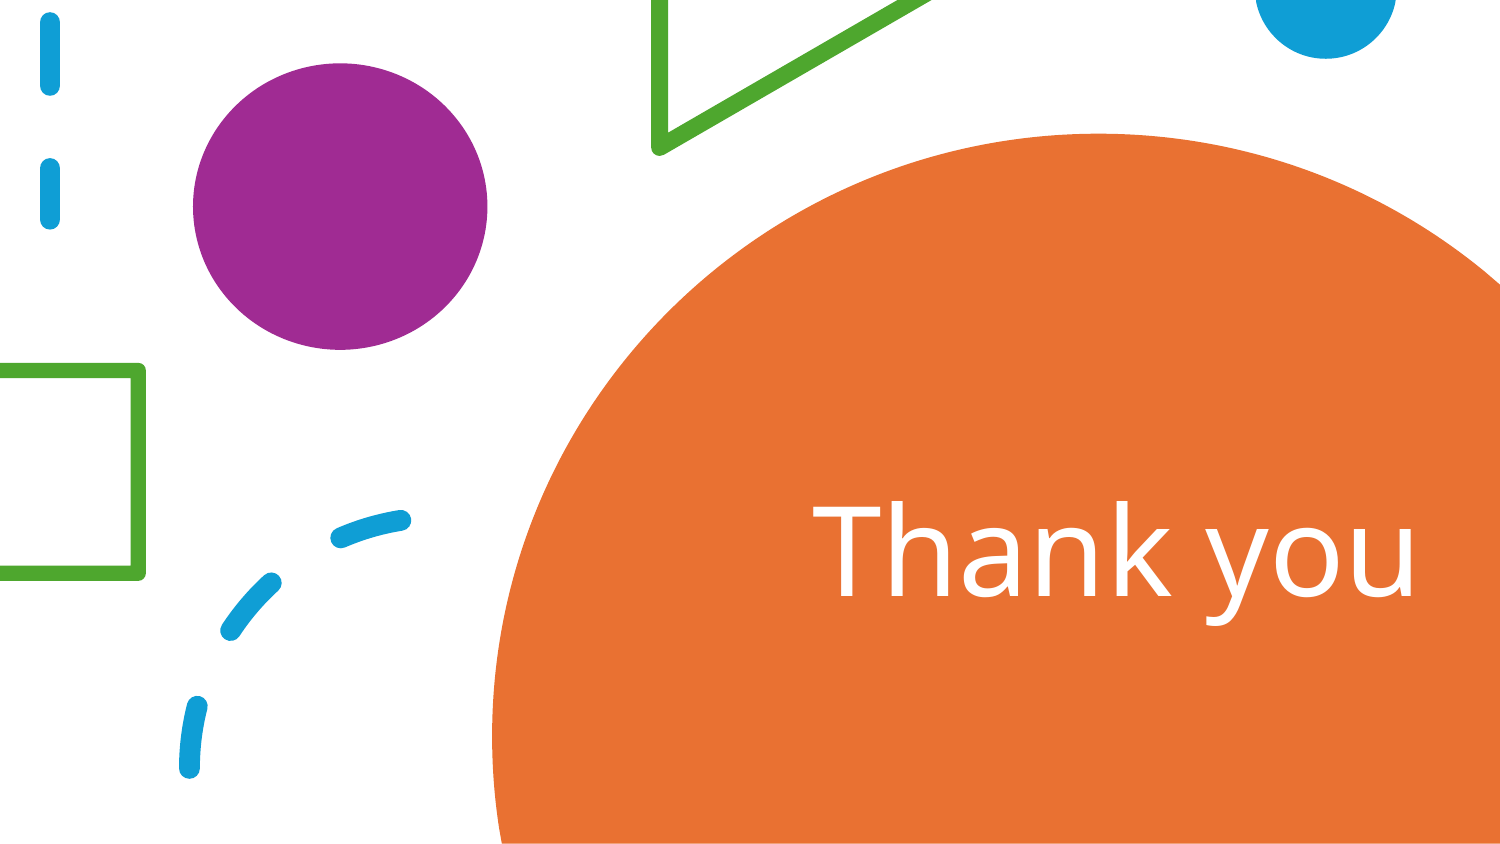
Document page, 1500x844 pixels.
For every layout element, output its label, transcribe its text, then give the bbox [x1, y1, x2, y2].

title Thank you [626, 337, 1438, 632]
text_box [1254, 0, 1398, 61]
text_box [0, 0, 1500, 844]
text_box [191, 61, 490, 352]
text_box [651, 0, 932, 156]
text_box [490, 132, 1500, 844]
text_box [0, 362, 146, 581]
text_box [188, 516, 442, 770]
